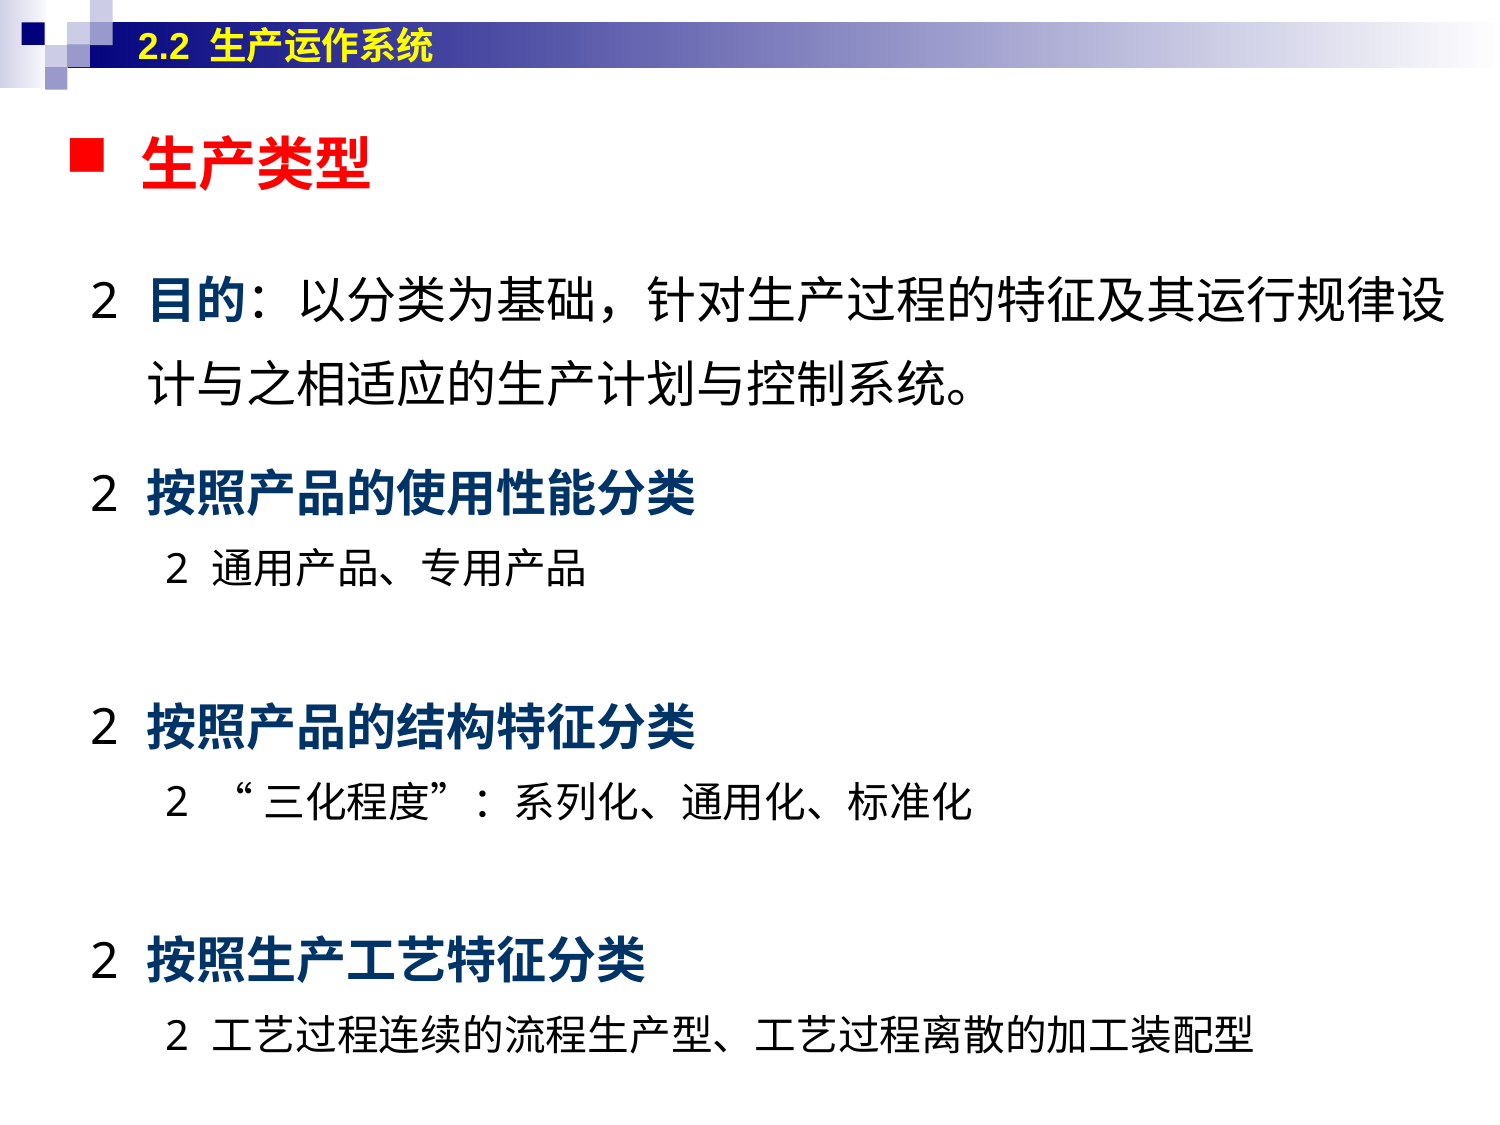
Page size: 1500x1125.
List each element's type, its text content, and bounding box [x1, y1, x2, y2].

list 目的：以分类为基础，针对生产过程的特征及其运行规律设计与之相适应的生产计划与控制系统。 按照产品的使用性能分类 通用产品、专用产品 按照产品的结构特征分类 “三化程度”：系列化、通用化、标准化 按照生产工艺特征分类 工艺过程连续的流程生产型、工艺过程离散的加工装配型 [75, 237, 1475, 1088]
title 生产类型 [50, 112, 1400, 213]
text_box 2.2 生产运作系统 [123, 14, 449, 74]
